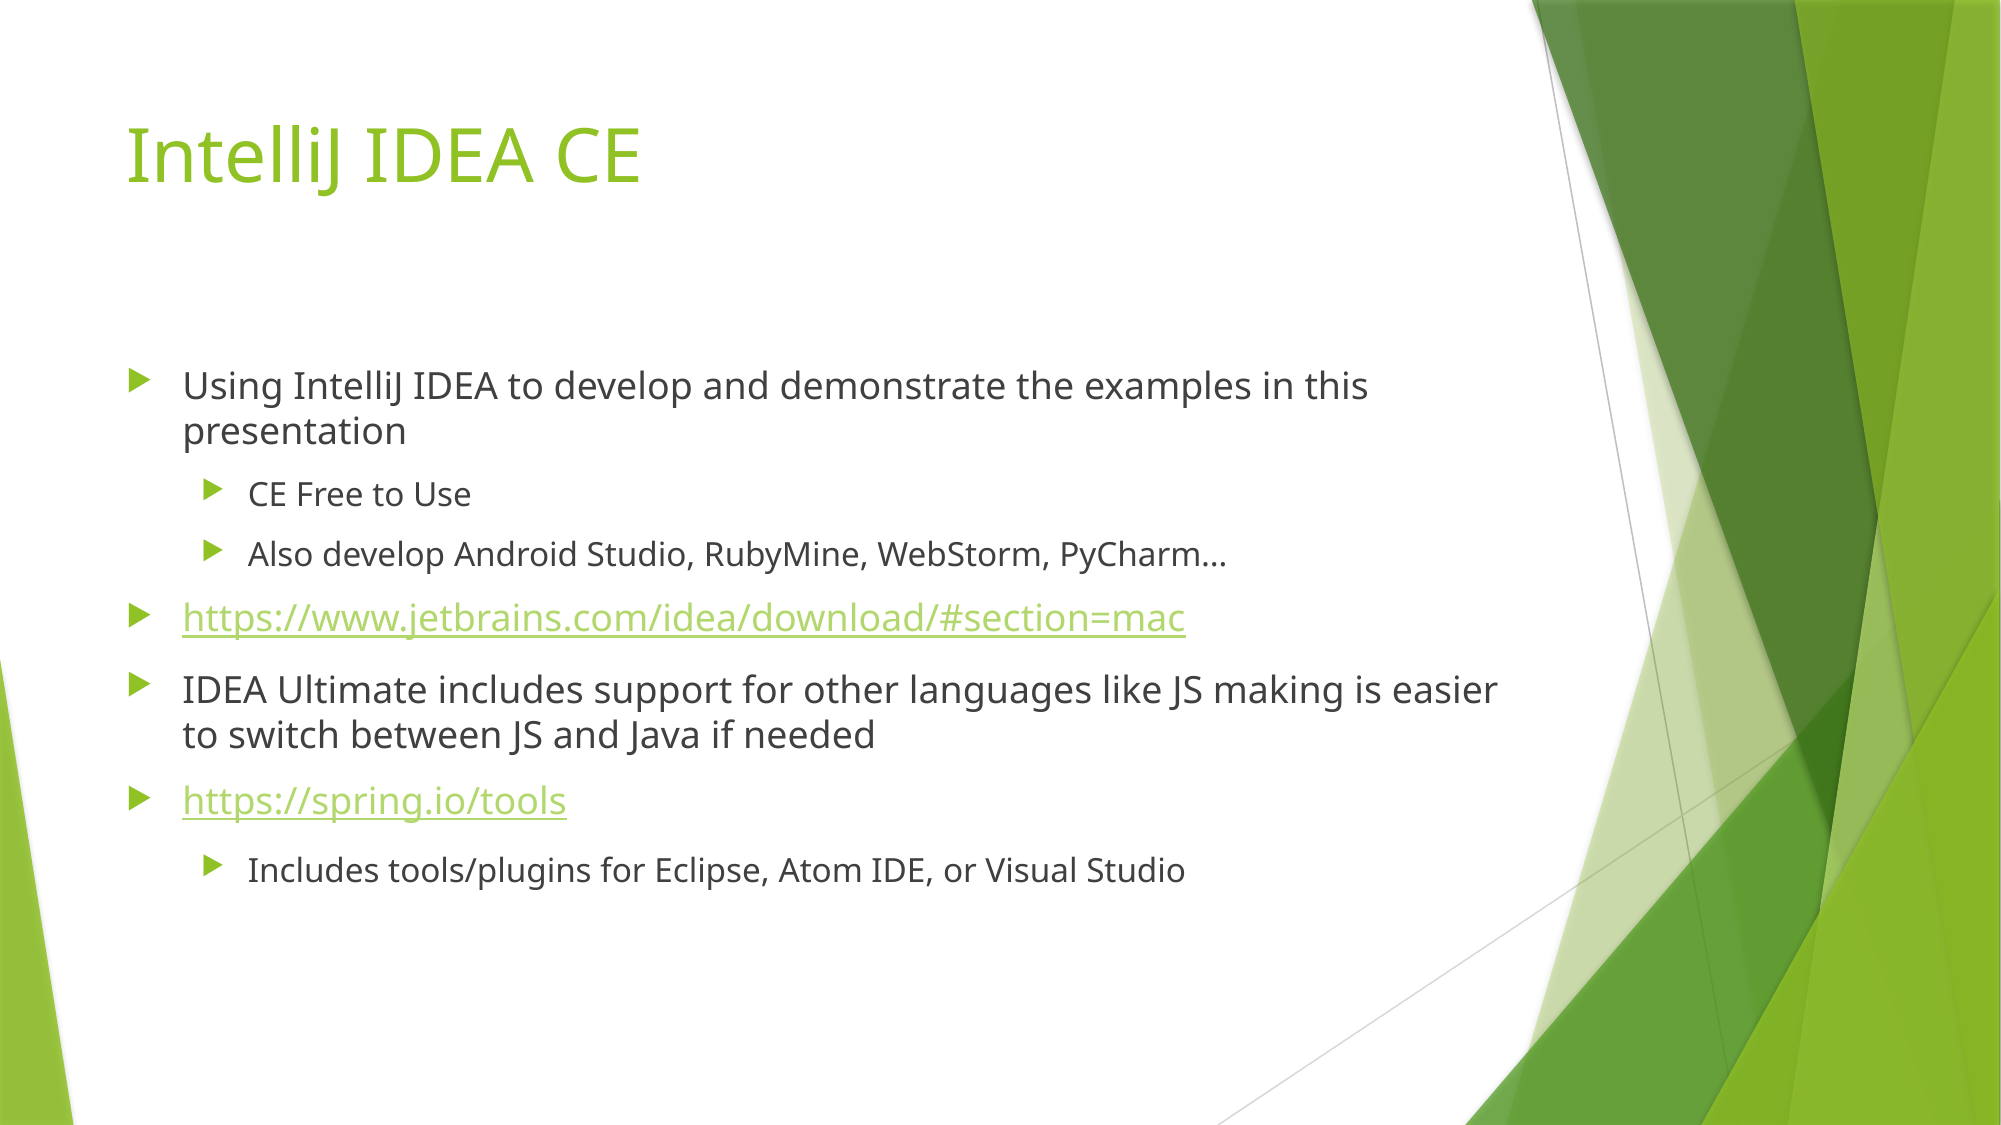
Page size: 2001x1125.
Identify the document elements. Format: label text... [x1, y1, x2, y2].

title IntelliJ IDEA CE [111, 99, 1522, 317]
list Using IntelliJ IDEA to develop and demonstrate the examples in this presentation CE Free to Use Also develop Android Studio, RubyMine, WebStorm, PyCharm… https://www.jetbrains.com/idea/download/#section=mac IDEA Ultimate includes support for other languages like JS making is easier to switch between JS and Java if needed https://spring.io/tools Includes tools/plugins for Eclipse, Atom IDE, or Visual Studio [111, 354, 1522, 992]
